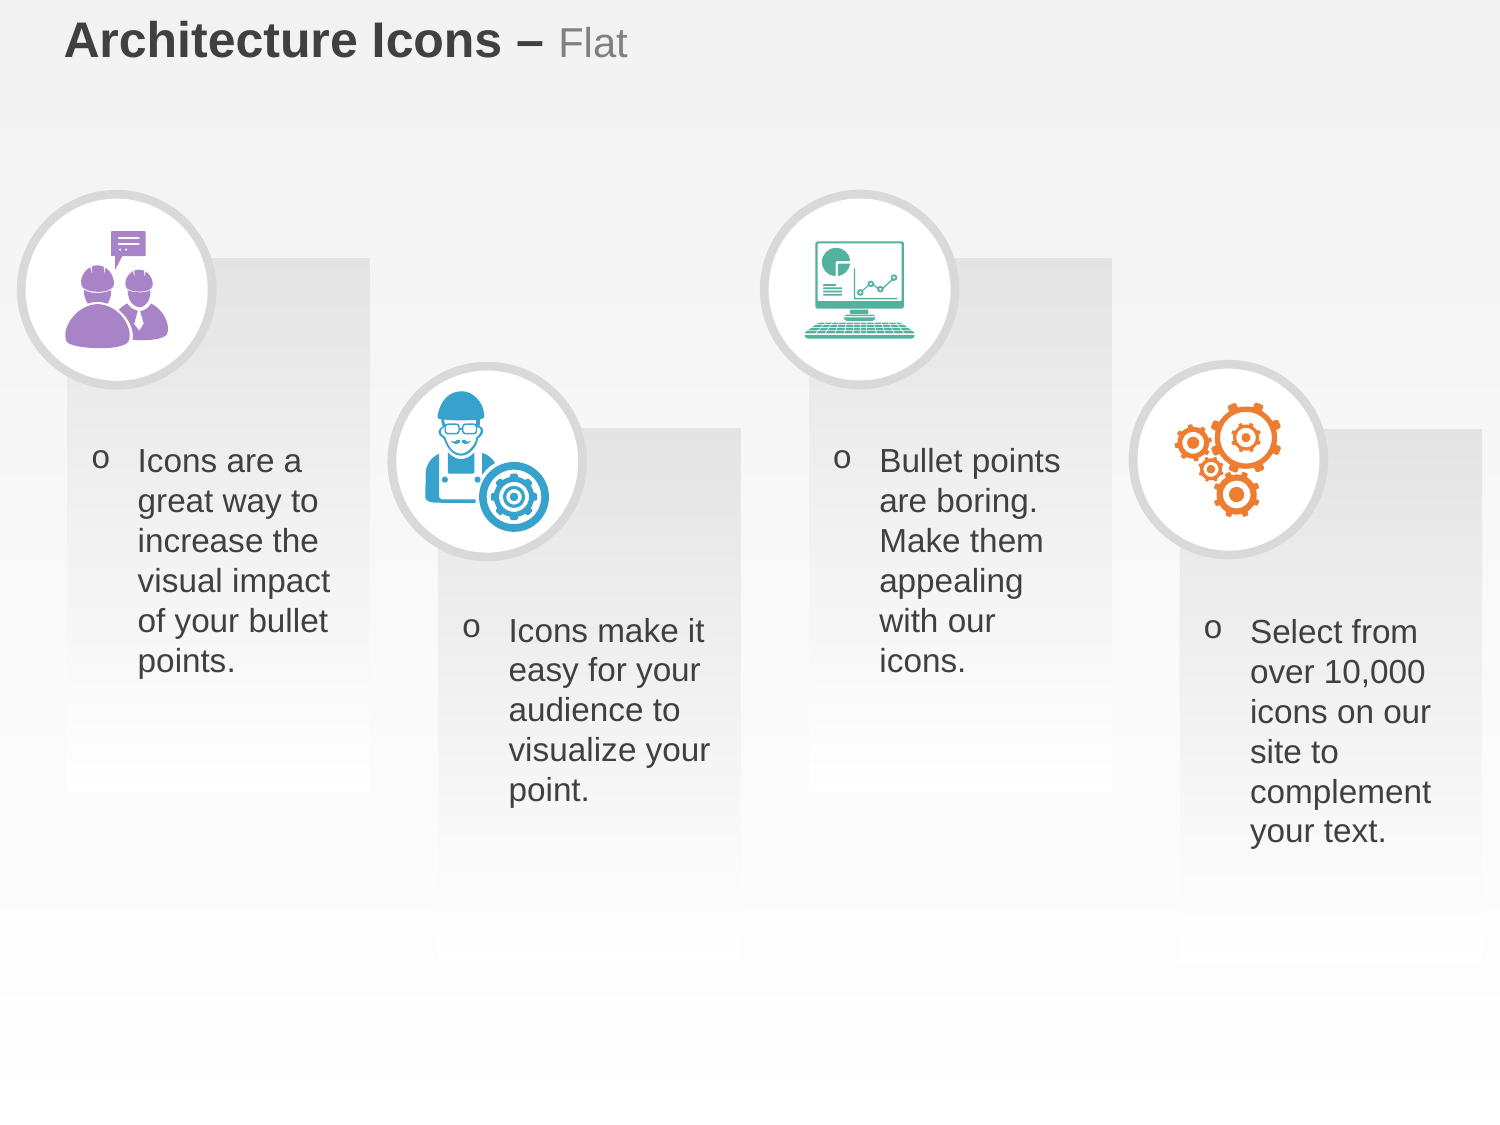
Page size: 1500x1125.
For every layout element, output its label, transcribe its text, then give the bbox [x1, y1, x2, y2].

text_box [387, 361, 741, 961]
text_box Architecture Icons – Flat [48, 0, 1500, 76]
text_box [1128, 359, 1483, 963]
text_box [16, 189, 370, 792]
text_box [759, 189, 1112, 792]
